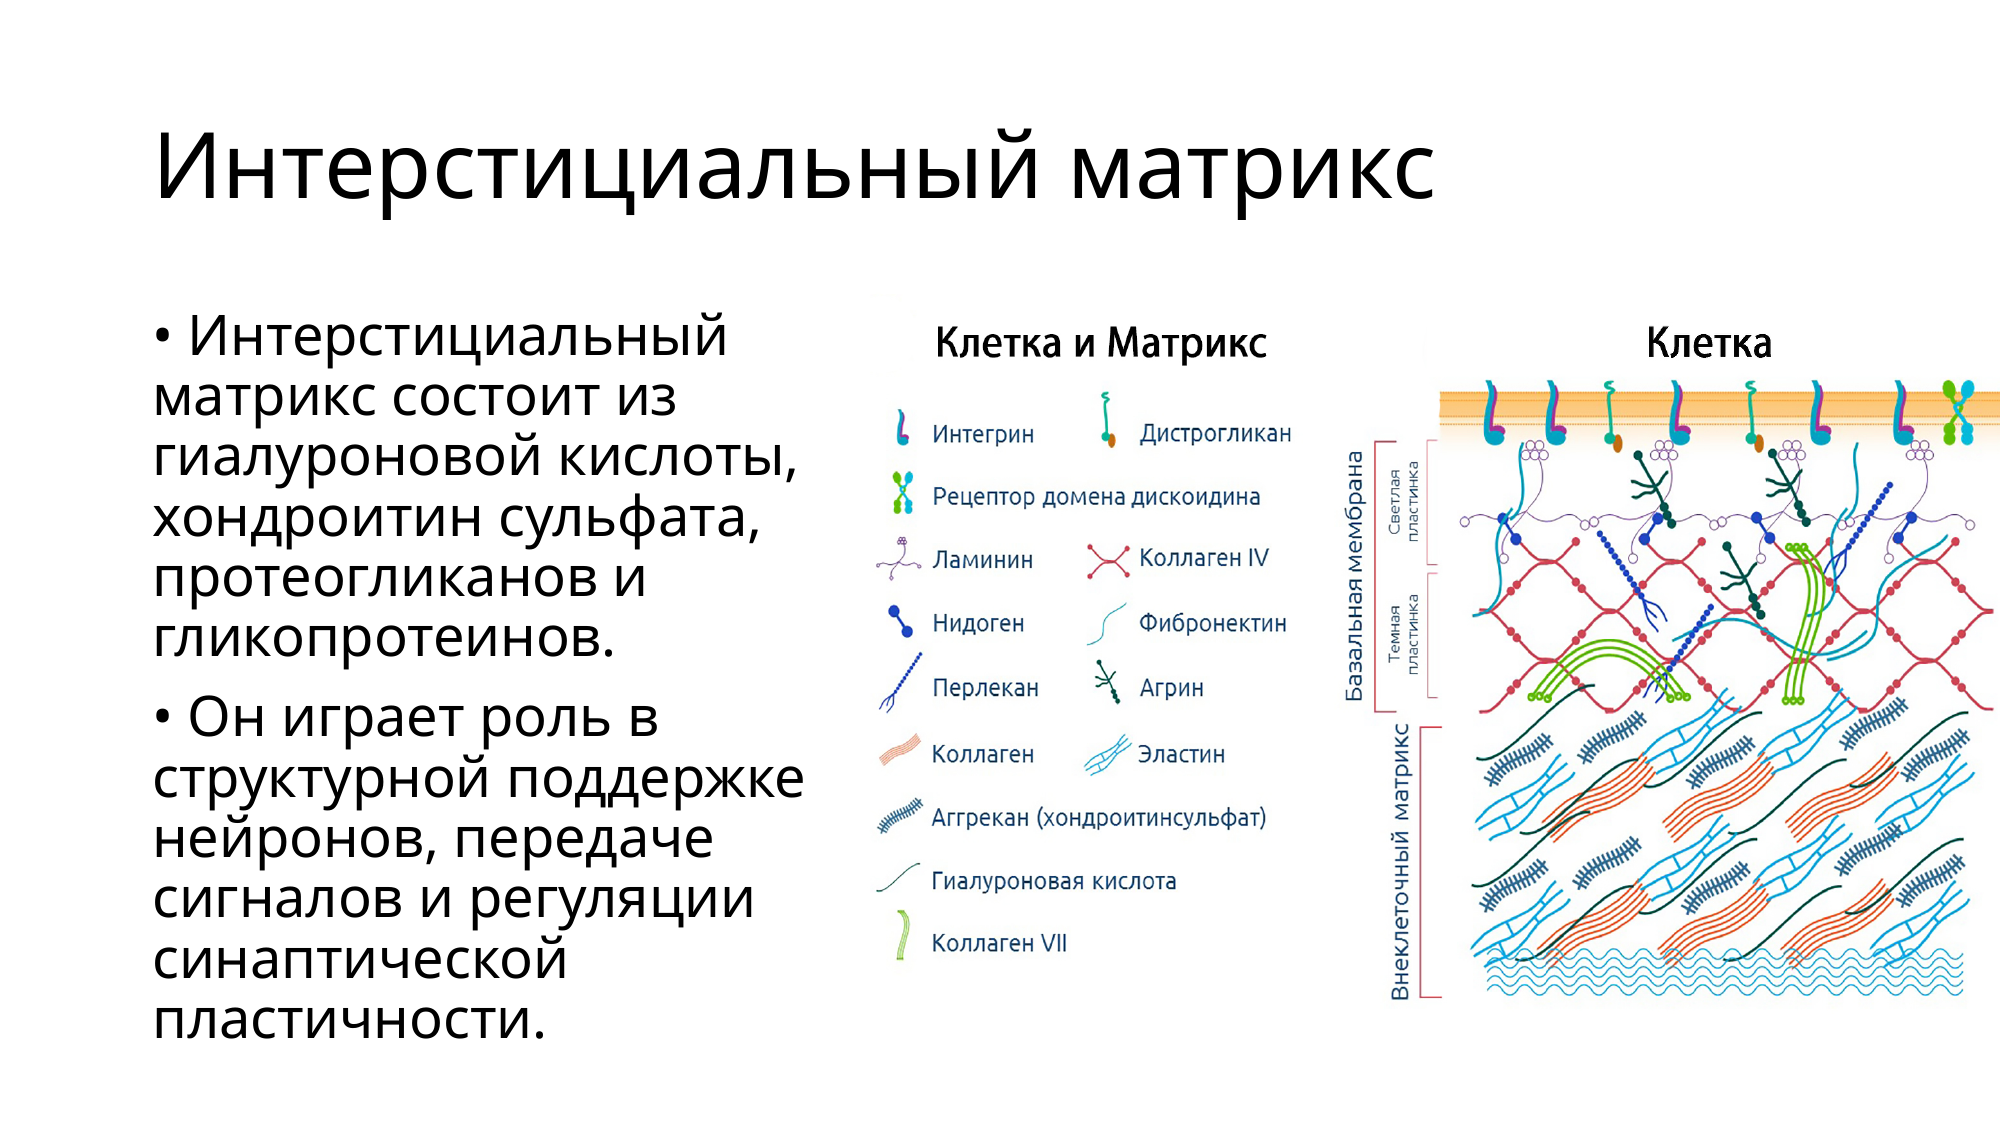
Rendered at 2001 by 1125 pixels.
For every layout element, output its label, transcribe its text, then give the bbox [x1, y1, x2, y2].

picture [824, 277, 2000, 1025]
list • Интерстициальный матрикс состоит из гиалуроновой кислоты, хондроитин сульфата, протеогликанов и гликопротеинов. • Он играет роль в структурной поддержке нейронов, передаче сигналов и регуляции синаптической пластичности. [137, 299, 885, 1066]
title Интерстициальный матрикс [137, 59, 1863, 278]
